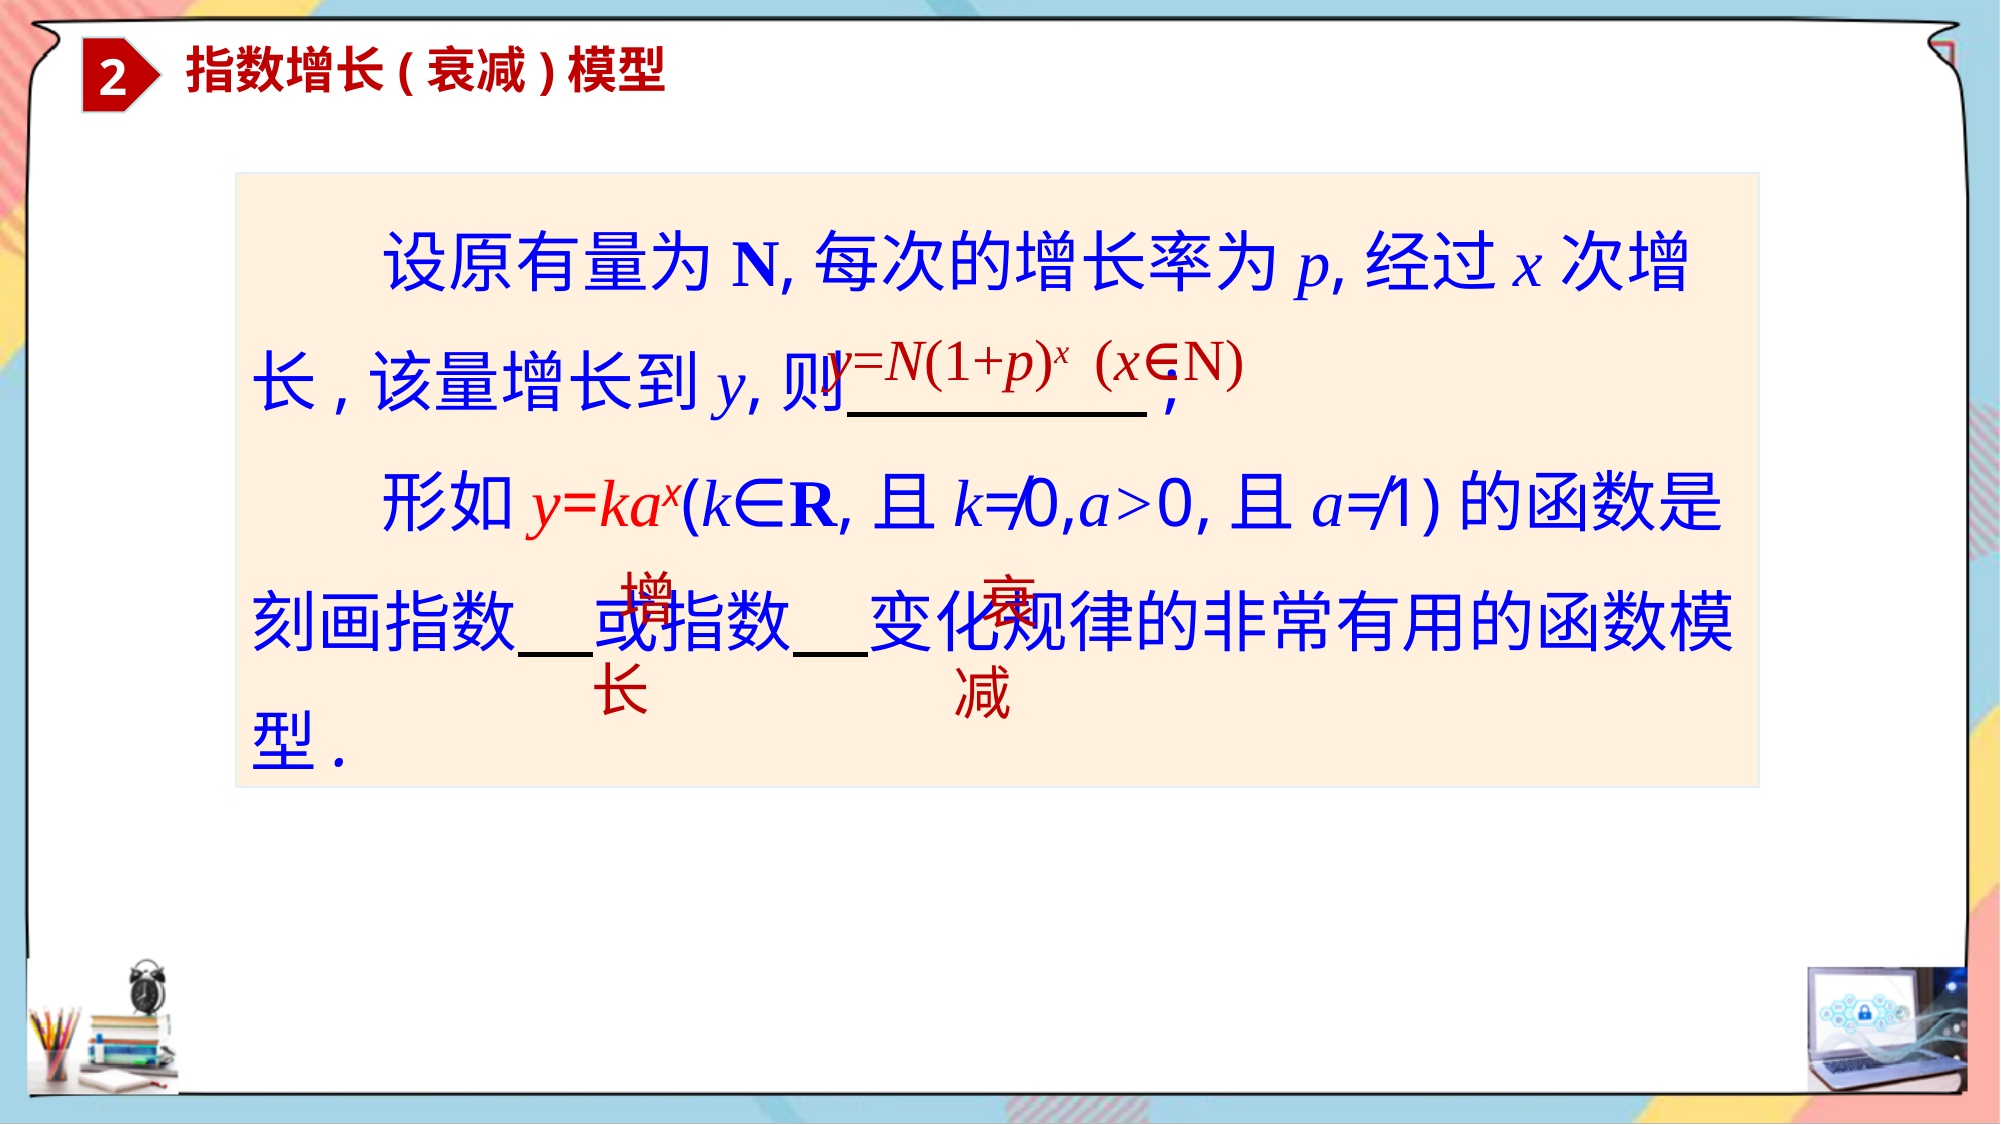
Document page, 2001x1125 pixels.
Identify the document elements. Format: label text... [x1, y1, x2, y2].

text_box 指数增长(衰减)模型 [162, 38, 800, 99]
text_box 2 [82, 37, 162, 113]
text_box y=N(1+p)x (x∈N) [812, 294, 1286, 400]
text_box 设原有量为N,每次的增长率为p,经过x次增长,该量增长到y,则 ; 形如y=kax(k∈R,且k≠0,a>0,且a≠1)的函数是刻画指数 或指数 变化规律的非常有用的函数模型. [235, 172, 1759, 788]
picture [0, 0, 2001, 1125]
text_box 增长 [576, 533, 740, 731]
text_box 衰减 [938, 536, 1102, 734]
